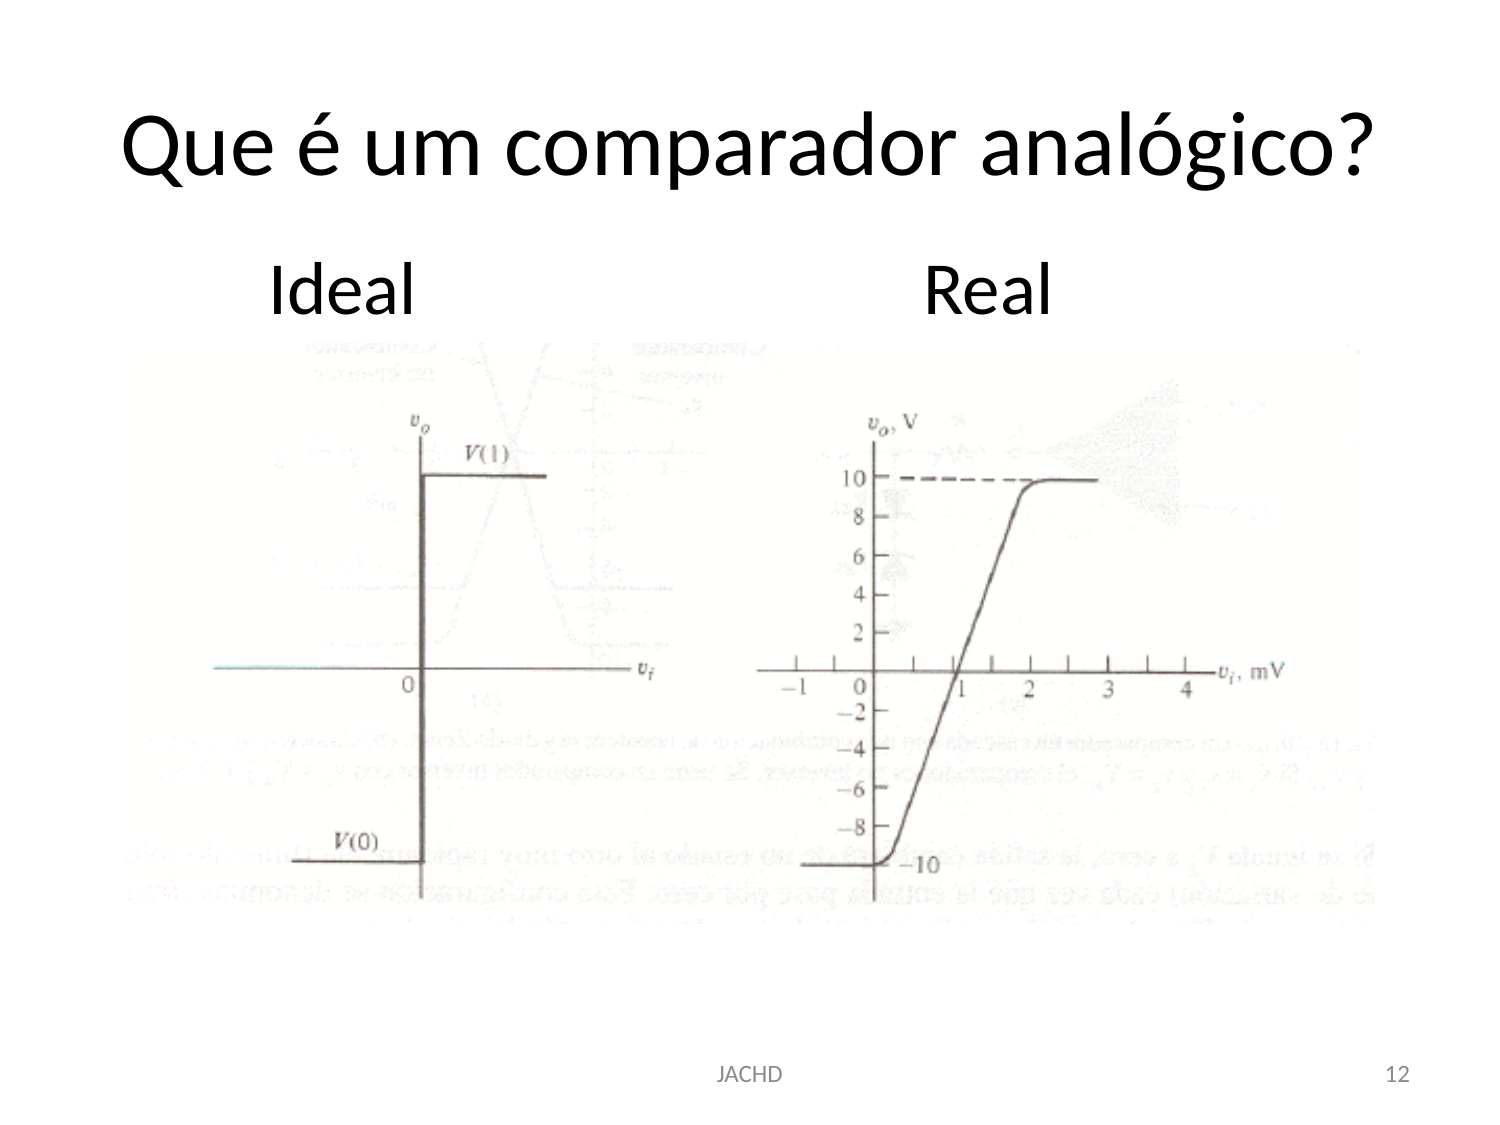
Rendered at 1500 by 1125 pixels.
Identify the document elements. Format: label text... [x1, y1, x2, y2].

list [125, 343, 1375, 925]
footer JACHD [512, 1042, 988, 1103]
title Que é um comparador analógico? [75, 45, 1425, 233]
slide_number 12 [1074, 1042, 1425, 1103]
text_box Ideal [253, 231, 490, 337]
text_box Real [908, 231, 1098, 337]
